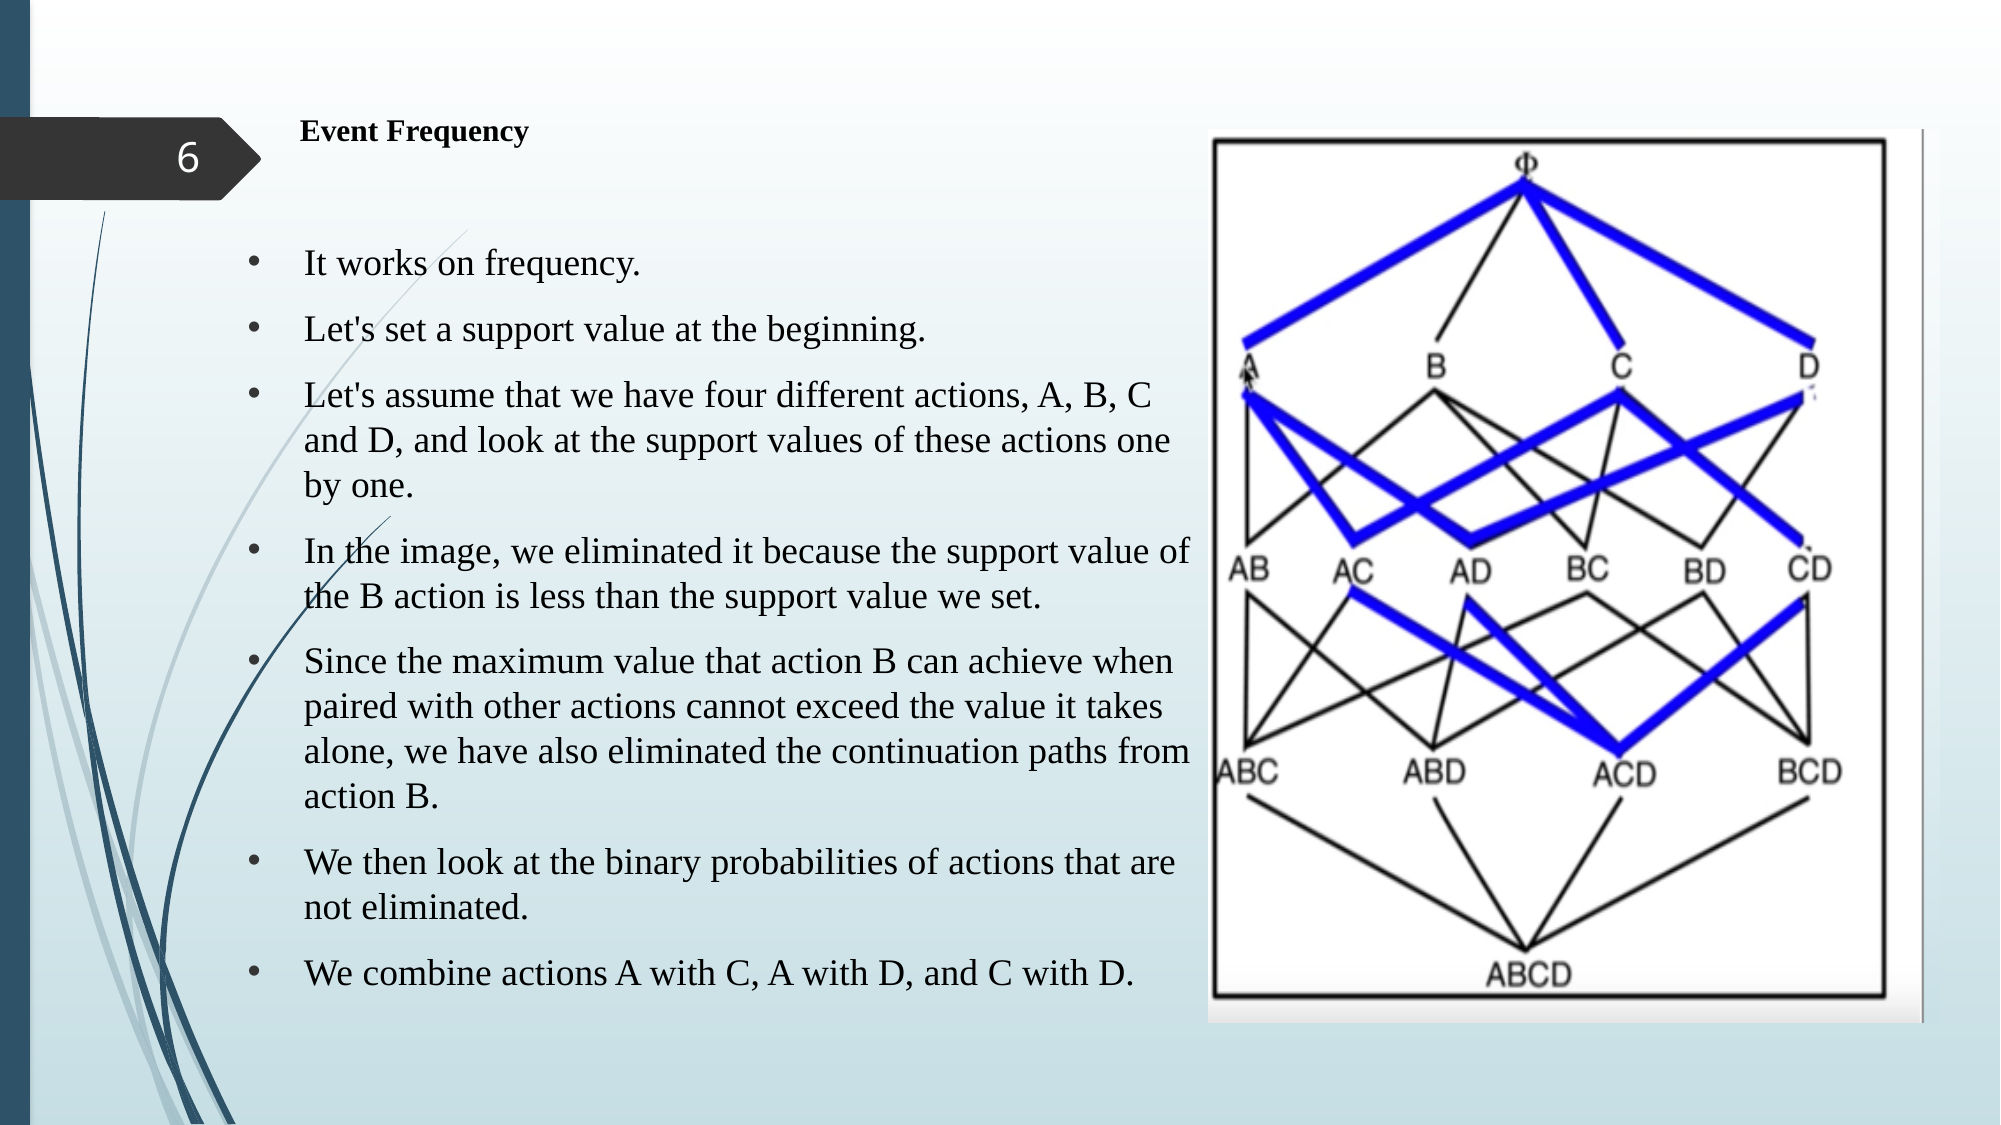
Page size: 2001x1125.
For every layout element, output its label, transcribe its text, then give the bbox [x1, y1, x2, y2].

picture [1208, 128, 1940, 1023]
slide_number 6 [87, 129, 216, 190]
list It works on frequency. Let's set a support value at the beginning. Let's assume that we have four different actions, A, B, C and D, and look at the support values ​​of these actions one by one. In the image, we eliminated it because the support value of the B action is less than the support value we set. Since the maximum value that action B can achieve when paired with other actions cannot exceed the value it takes alone, we have also eliminated the continuation paths from action B. We then look at the binary probabilities of actions that are not eliminated. We combine actions A with C, A with D, and C with D. [232, 230, 1209, 1096]
title Event Frequency [284, 102, 1888, 230]
